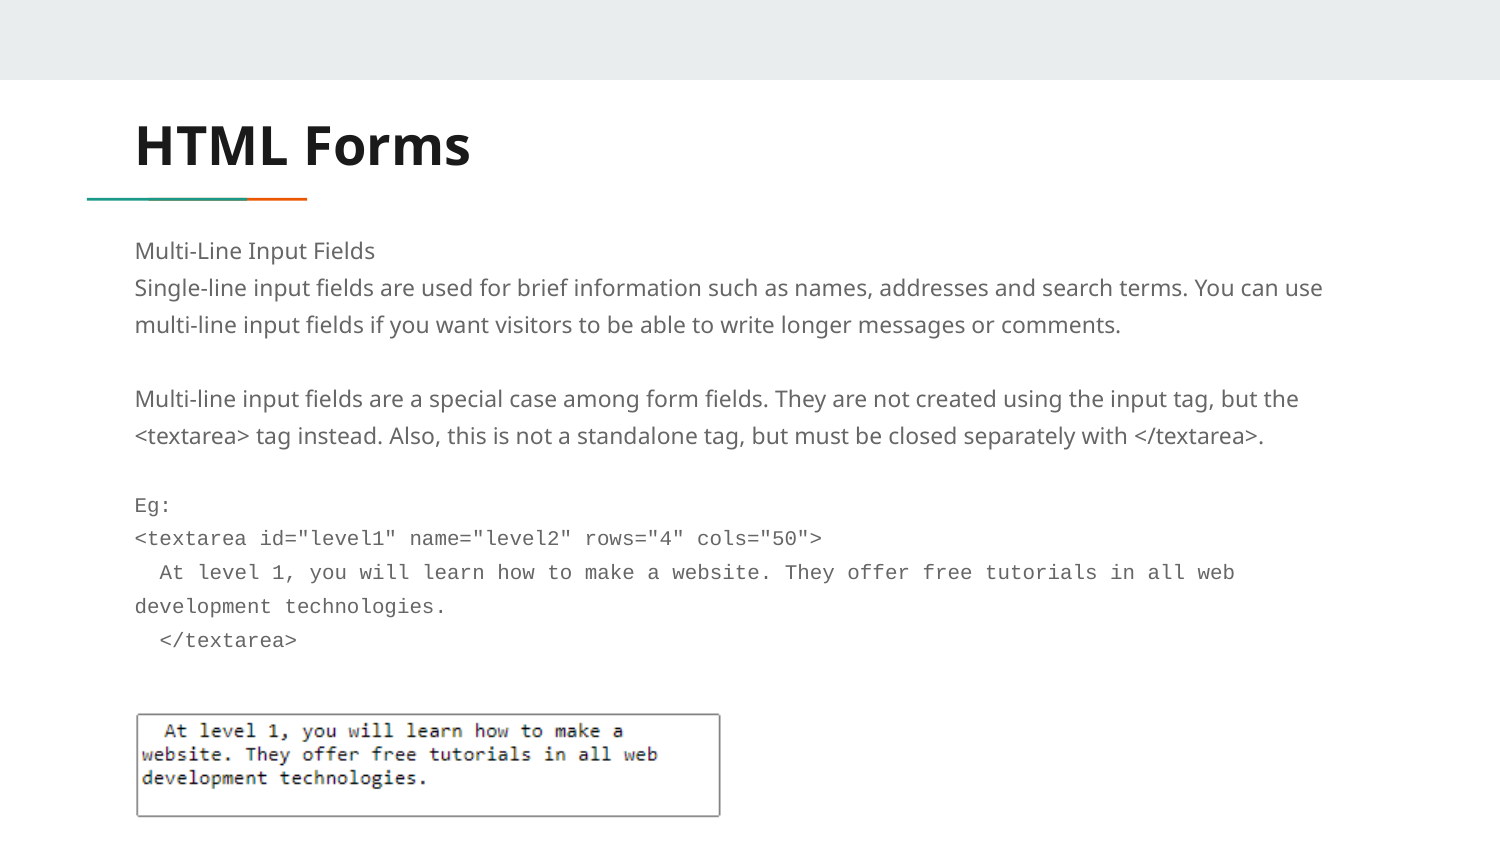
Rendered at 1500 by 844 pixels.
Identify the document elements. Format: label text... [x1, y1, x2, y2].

picture [132, 705, 727, 823]
list Multi-Line Input Fields Single-line input fields are used for brief information such as names, addresses and search terms. You can use multi-line input fields if you want visitors to be able to write longer messages or comments. Multi-line input fields are a special case among form fields. They are not created using the input tag, but the <textarea> tag instead. Also, this is not a standalone tag, but must be closed separately with </textarea>. Eg: <textarea id="level1" name="level2" rows="4" cols="50"> At level 1, you will learn how to make a website. They offer free tutorials in all web development technologies. </textarea> [119, 211, 1381, 664]
title HTML Forms [119, 95, 1381, 184]
